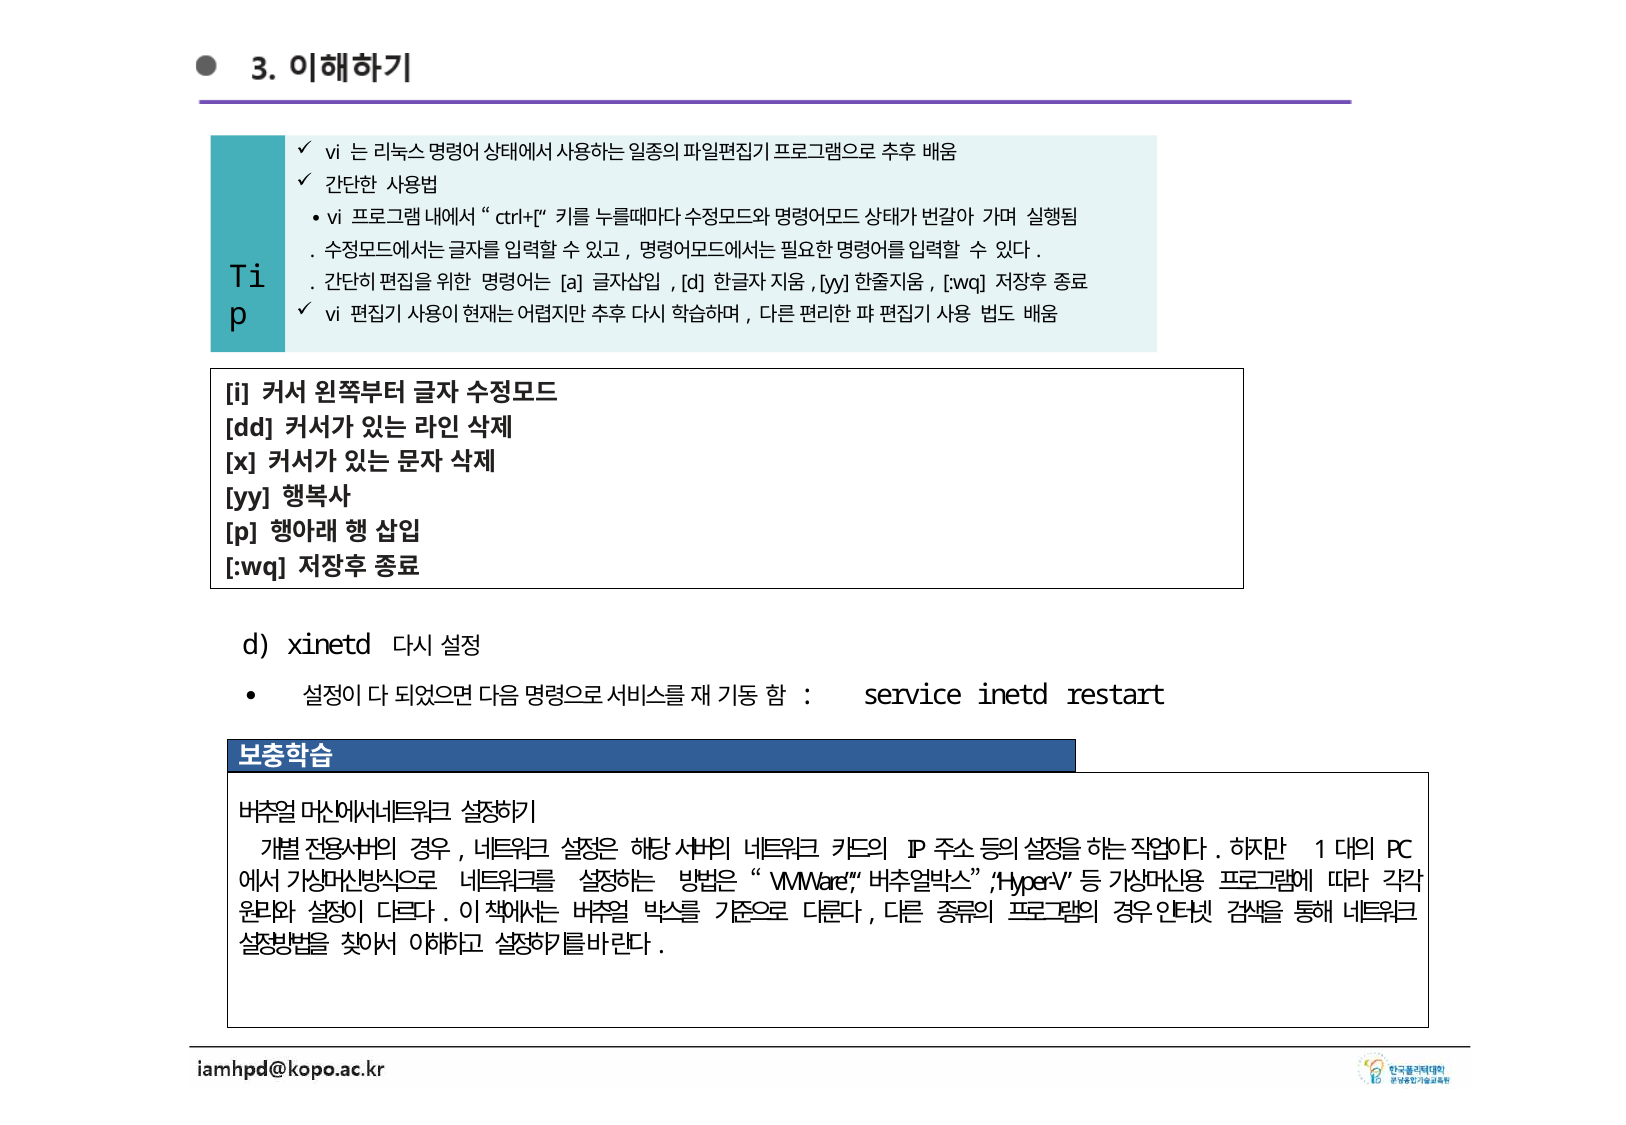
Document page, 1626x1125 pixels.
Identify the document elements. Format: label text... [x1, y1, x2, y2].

picture [195, 53, 1352, 104]
picture [189, 1042, 1471, 1089]
text_box d) xinetd 다시 설정 ∙ 설정이 다 되었으면 다음 명령으로 서비스를 재 기동 함 : service inetd restart [240, 609, 1339, 710]
text_box 보충학습 [227, 739, 1076, 772]
text_box [210, 135, 285, 353]
text_box 버추얼 머신에서 네트워크 설정하기 개별 전용서버의 경우, 네트워크 설정은 해당 서버의 네트워크 카드의 IP주소 등의 설정을 하는 작업이다. 하지만 1대의 PC에서 가상머신방식으로 네트워크를 설정하는 방법은 “VMWare”,“버추얼박스”,“Hyper-V”등 가상머신용 프로그램에 따라 각각 원리와 설정이 다르다. 이 책에서는 버추얼 박스를 기준으로 다룬다, 다른 종류의 프로그램의 경우 인터넷 검색을 통해 네트워크 설정방법을 찾아서 이해하고 설정하기를 바란다. [227, 772, 1429, 1028]
text_box [285, 135, 1158, 353]
text_box [i] 커서 왼쪽부터 글자 수정모드 [dd] 커서가 있는 라인 삭제 [x] 커서가 있는 문자 삭제 [yy] 행복사 [p] 행아래 행 삽입 [:wq] 저장후 종료 [210, 368, 1244, 589]
text_box Tip [227, 254, 276, 331]
text_box vi 는 리눅스 명령어 상태에서 사용하는 일종의 파일편집기 프로그램으로 추후 배움 간단한 사용법 ∙ vi 프로그램 내에서 “ctrl+[“ 키를 누를때마다 수정모드와 명령어모드 상태가 번갈아 가며 실행됨 . 수정모드에서는 글자를 입력할 수 있고, 명령어모드에서는 필요한 명령어를 입력할 수 있다. . 간단히 편집을 위한 명령어는 [a] 글자삽입 , [d] 한글자 지움, [yy]한줄지움, [:wq] 저장후 종료 vi 편집기 사용이 현재는 어렵지만 추후 다시 학습하며, 다른 편리한 퍄 편집기 사용 법도 배움 [294, 129, 1158, 326]
